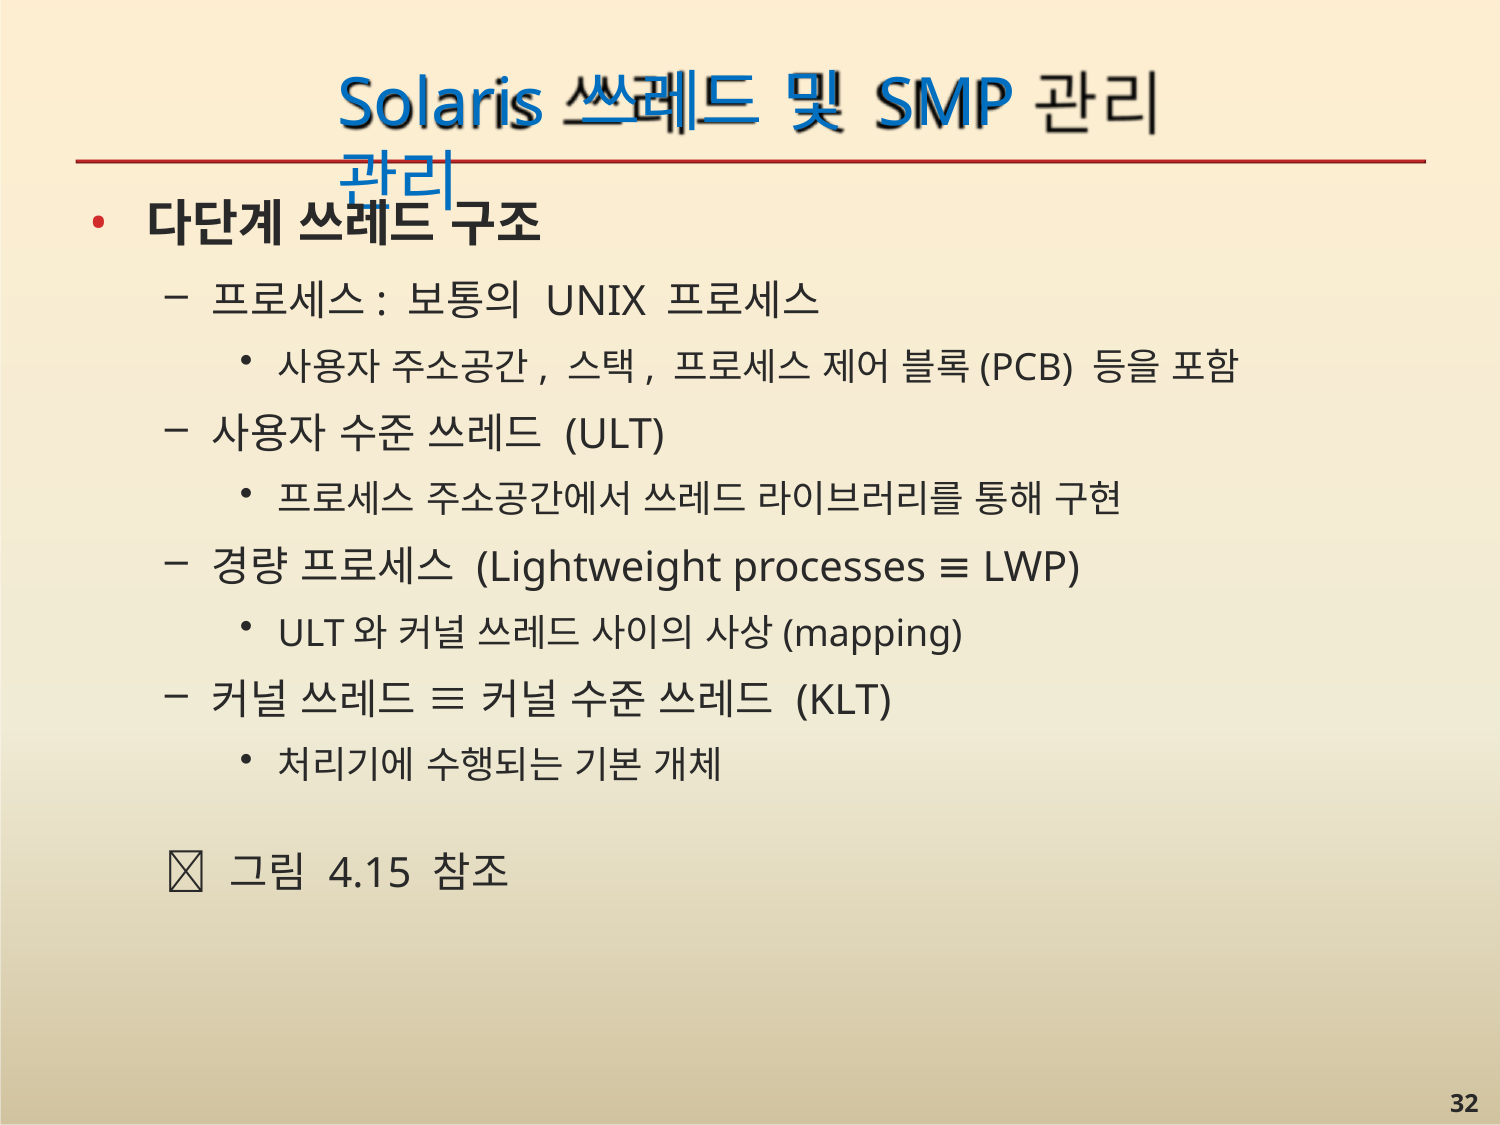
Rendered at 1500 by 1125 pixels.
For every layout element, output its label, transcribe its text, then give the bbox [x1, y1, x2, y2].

picture [0, 0, 1500, 1125]
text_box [74, 38, 1428, 187]
slide_number 32 [1443, 1082, 1486, 1125]
text_box 다단계 쓰레드 구조 프로세스: 보통의 UNIX 프로세스 사용자 주소공간, 스택, 프로세스 제어 블록(PCB) 등을 포함 사용자 수준 쓰레드 (ULT) 프로세스 주소공간에서 쓰레드 라이브러리를 통해 구현 경량 프로세스 (Lightweight processes ≡ LWP) ULT와 커널 쓰레드 사이의 사상(mapping) 커널 쓰레드 ≡ 커널 수준 쓰레드 (KLT) 처리기에 수행되는 기본 개체  그림 4.15 참조 [87, 196, 1267, 896]
